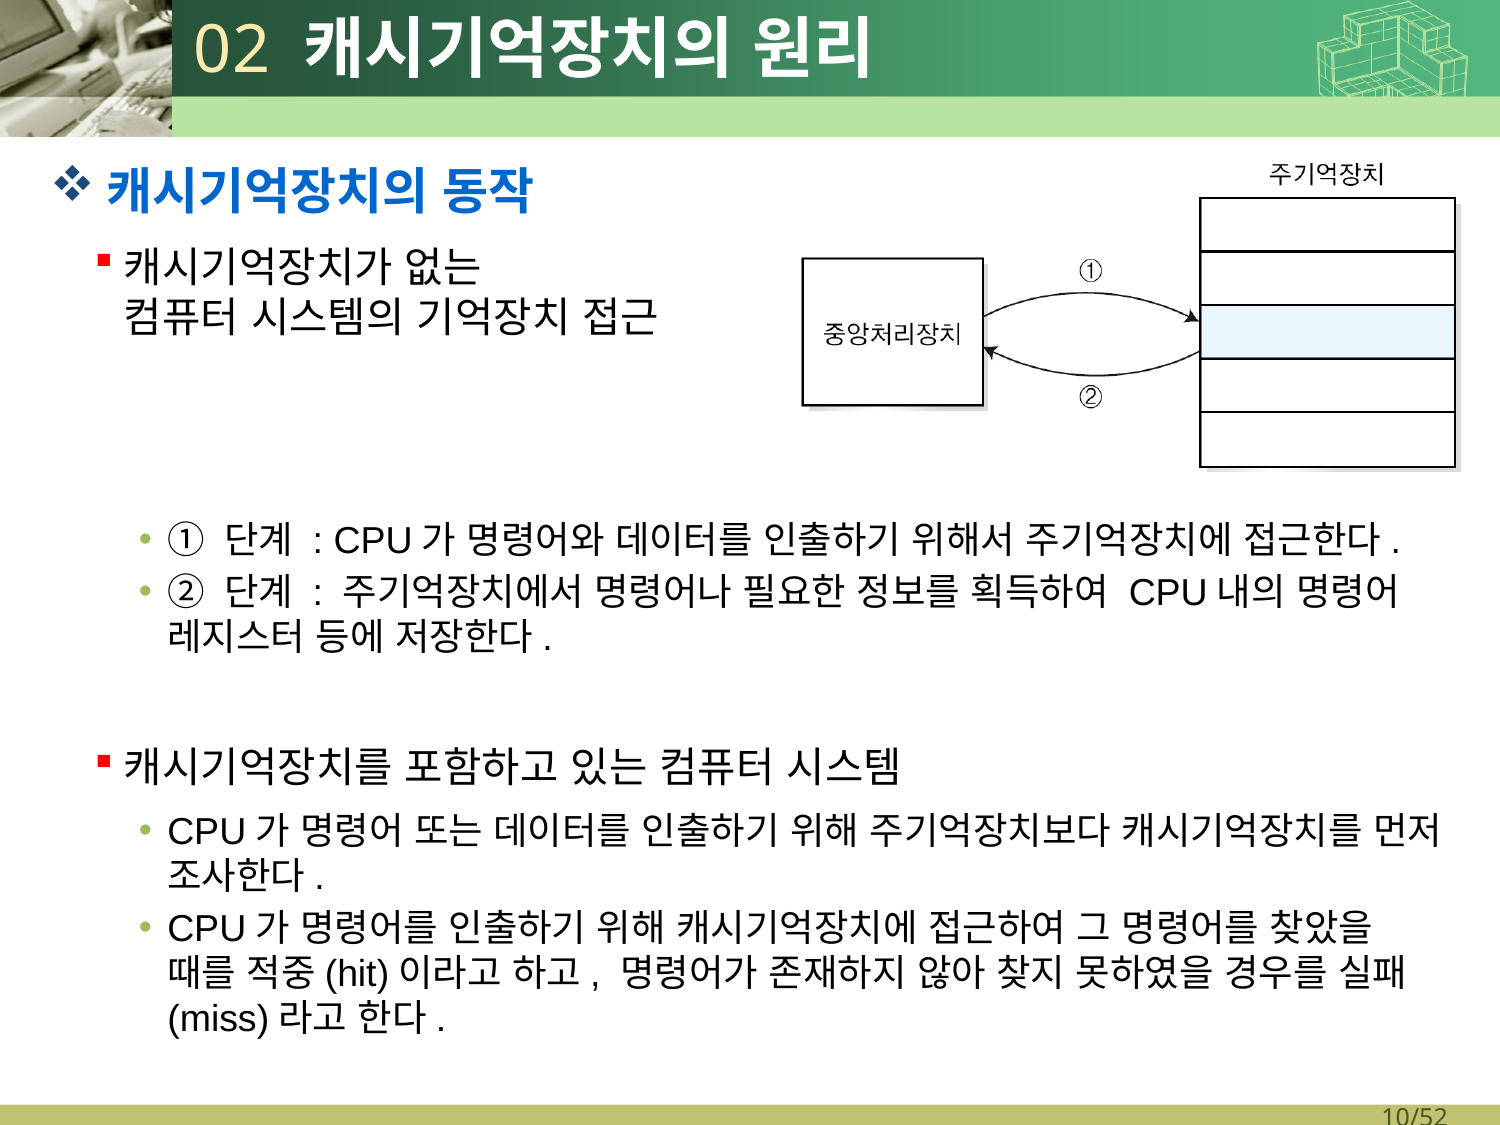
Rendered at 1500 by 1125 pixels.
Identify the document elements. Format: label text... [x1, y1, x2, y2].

list 캐시기억장치의 동작 캐시기억장치가 없는 컴퓨터 시스템의 기억장치 접근 ① 단계 : CPU가 명령어와 데이터를 인출하기 위해서 주기억장치에 접근한다. ② 단계 : 주기억장치에서 명령어나 필요한 정보를 획득하여 CPU내의 명령어 레지스터 등에 저장한다. 캐시기억장치를 포함하고 있는 컴퓨터 시스템 CPU가 명령어 또는 데이터를 인출하기 위해 주기억장치보다 캐시기억장치를 먼저 조사한다. CPU가 명령어를 인출하기 위해 캐시기억장치에 접근하여 그 명령어를 찾았을 때를 적중(hit)이라고 하고, 명령어가 존재하지 않아 찾지 못하였을 경우를 실패(miss)라고 한다. [35, 152, 1465, 1079]
picture [0, 0, 1500, 480]
title 02 캐시기억장치의 원리 [178, 9, 1339, 82]
